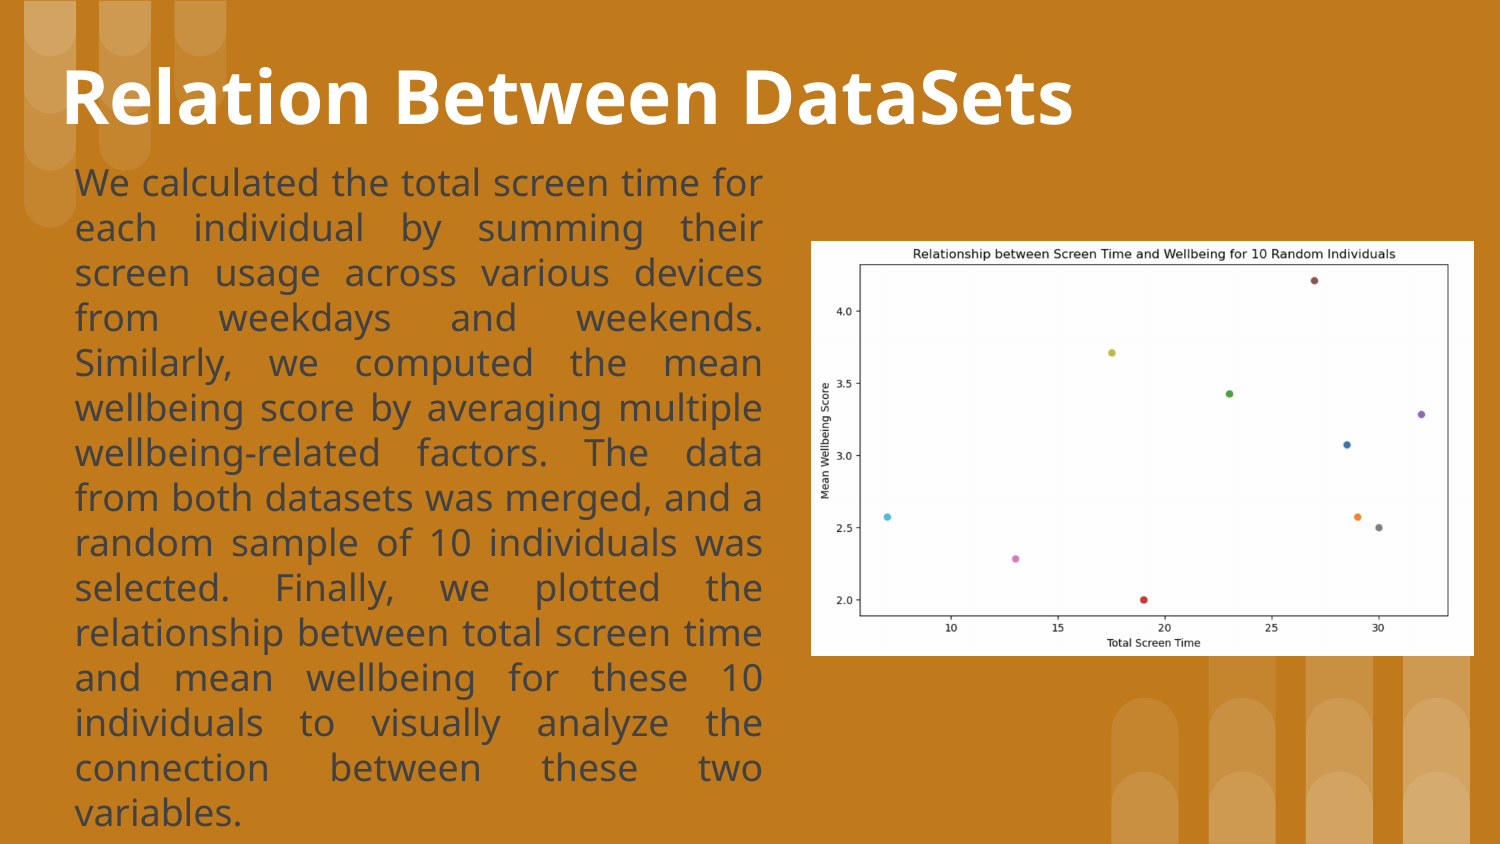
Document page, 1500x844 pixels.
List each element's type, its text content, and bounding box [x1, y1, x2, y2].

text_box We calculated the total screen time for each individual by summing their screen usage across various devices from weekdays and weekends. Similarly, we computed the mean wellbeing score by averaging multiple wellbeing-related factors. The data from both datasets was merged, and a random sample of 10 individuals was selected. Finally, we plotted the relationship between total screen time and mean wellbeing for these 10 individuals to visually analyze the connection between these two variables. [59, 144, 779, 791]
title Relation Between DataSets [45, 0, 1455, 189]
picture [810, 241, 1474, 656]
